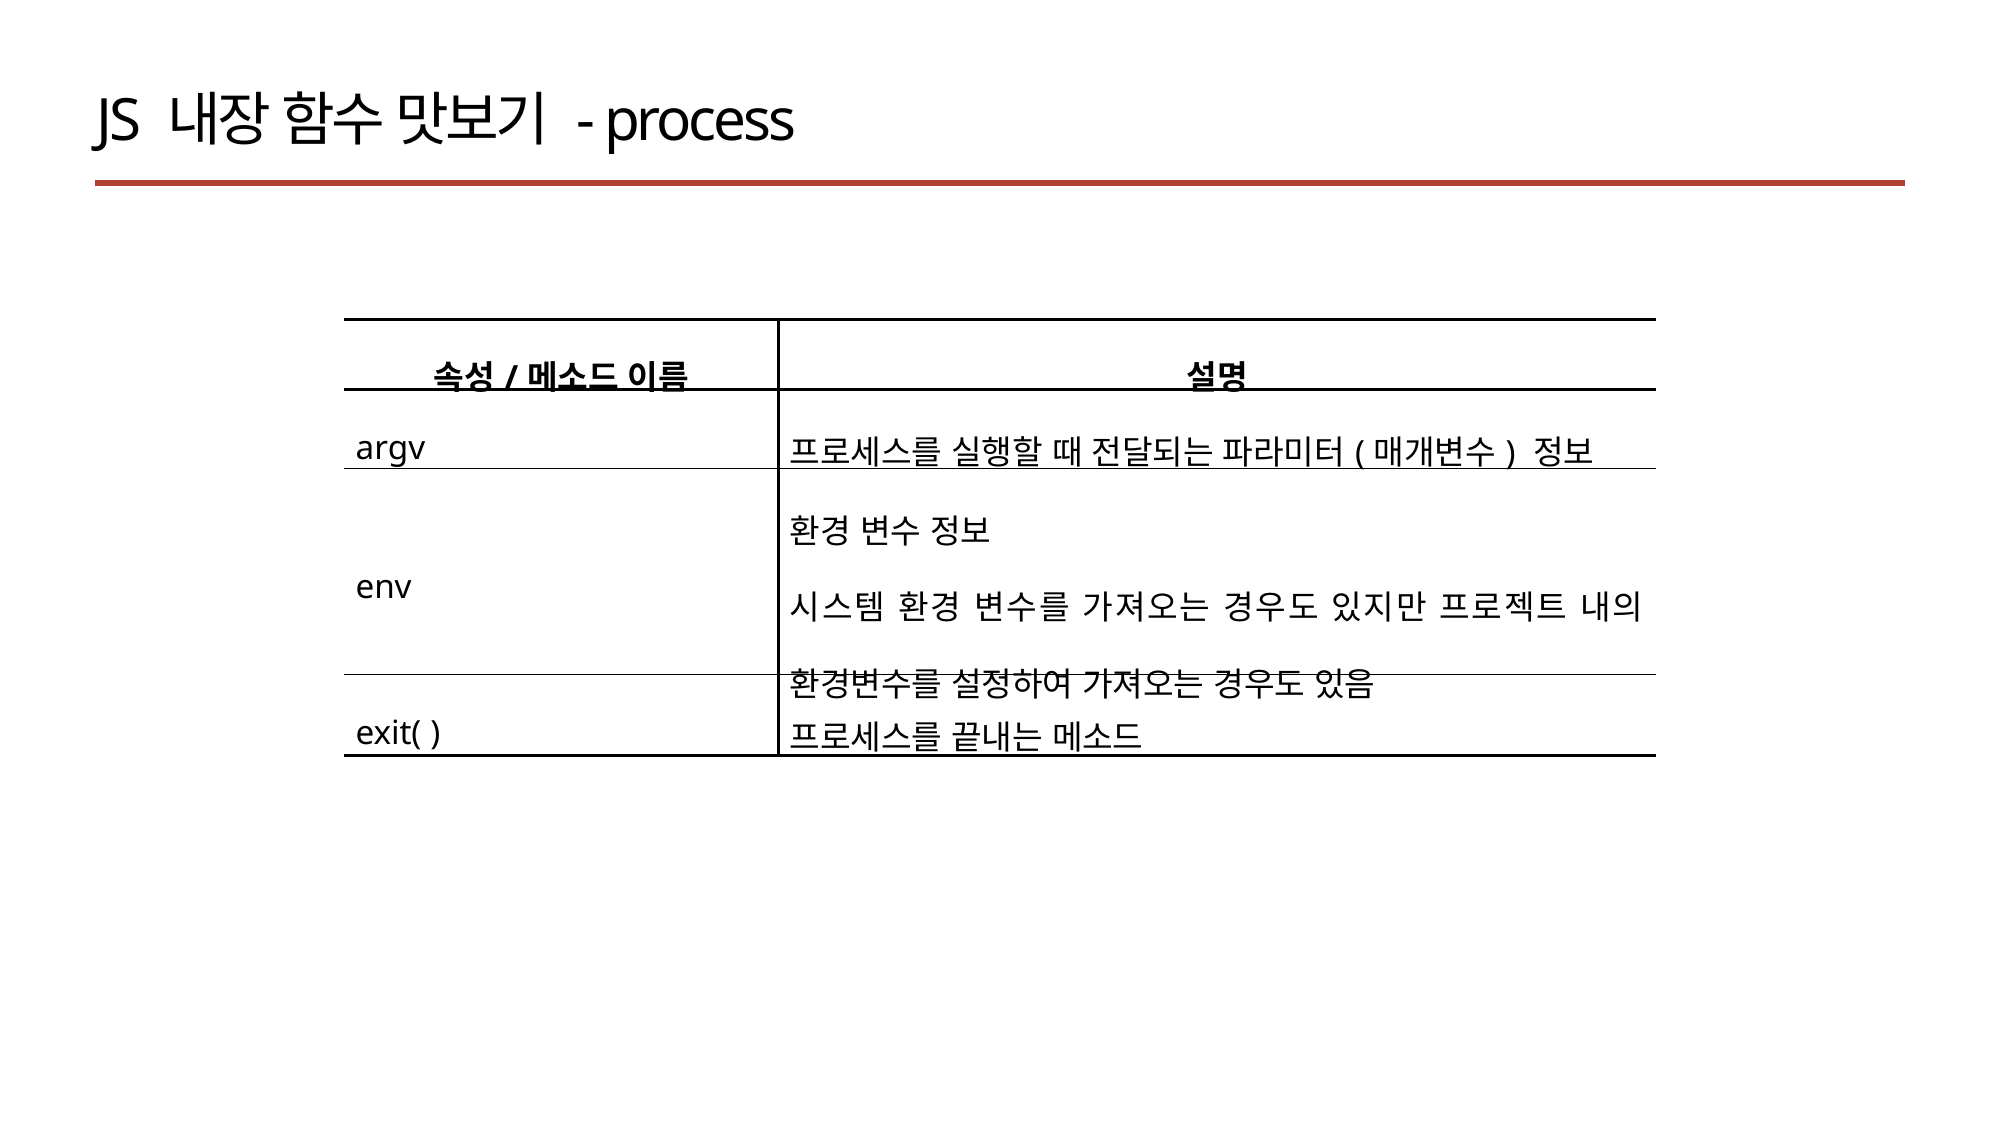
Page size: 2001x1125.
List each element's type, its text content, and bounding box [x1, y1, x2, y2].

table_cell 프로세스를 실행할 때 전달되는 파라미터(매개변수) 정보 [780, 391, 1656, 468]
table_cell 프로세스를 끝내는 메소드 [780, 675, 1656, 754]
table_cell argv [344, 391, 777, 468]
table_header 속성/메소드 이름 [344, 321, 777, 388]
text_box JS 내장 함수 맛보기 - process [81, 75, 1550, 160]
table_cell 환경 변수 정보 시스템 환경 변수를 가져오는 경우도 있지만 프로젝트 내의 환경변수를 설정하여 가져오는 경우도 있음 [780, 469, 1656, 674]
table_header 설명 [780, 321, 1656, 388]
table_cell exit( ) [344, 675, 777, 754]
table_cell env [344, 469, 777, 674]
